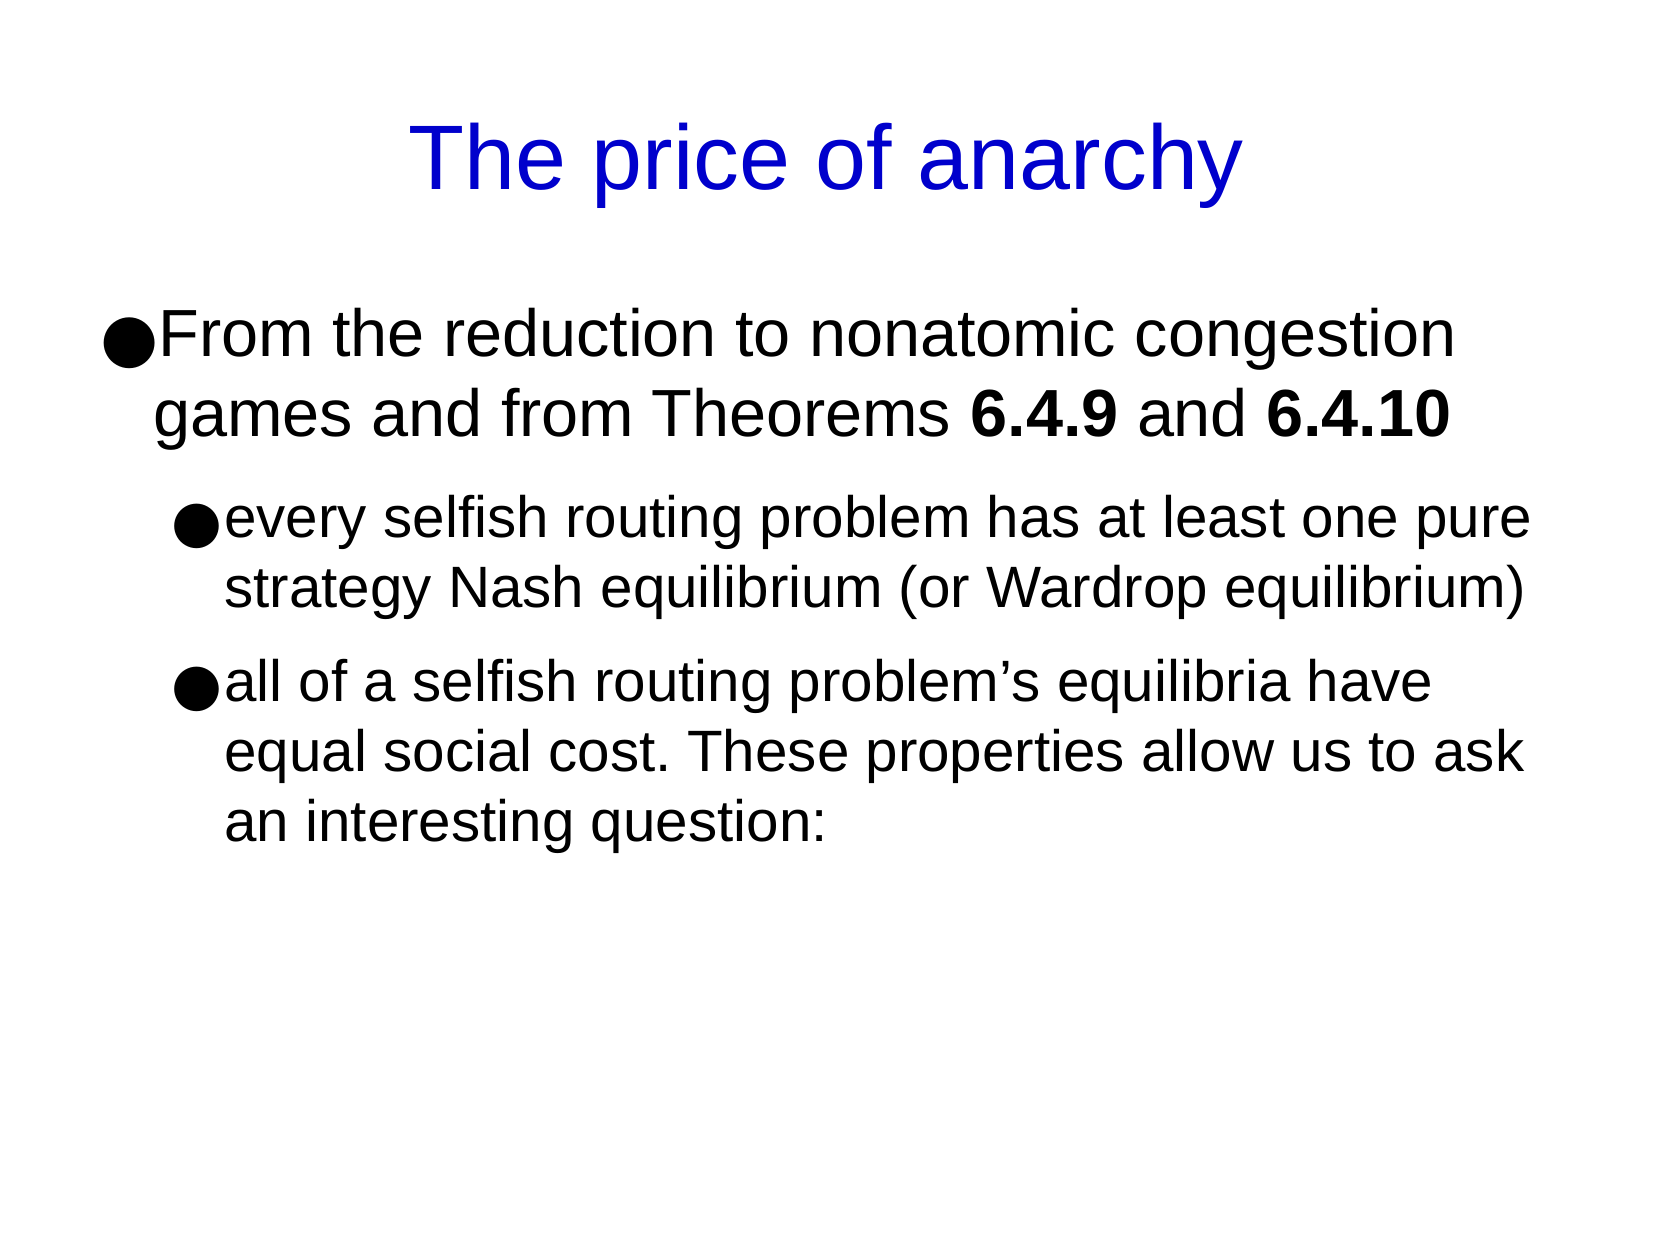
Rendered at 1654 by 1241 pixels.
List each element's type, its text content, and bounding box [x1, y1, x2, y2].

text_box From the reduction to nonatomic congestion games and from Theorems 6.4.9 and 6.4.10 every selfish routing problem has at least one pure strategy Nash equilibrium (or Wardrop equilibrium) all of a selfish routing problem’s equilibria have equal social cost. These properties allow us to ask an interesting question: [82, 290, 1571, 1010]
text_box The price of anarchy [82, 49, 1571, 257]
